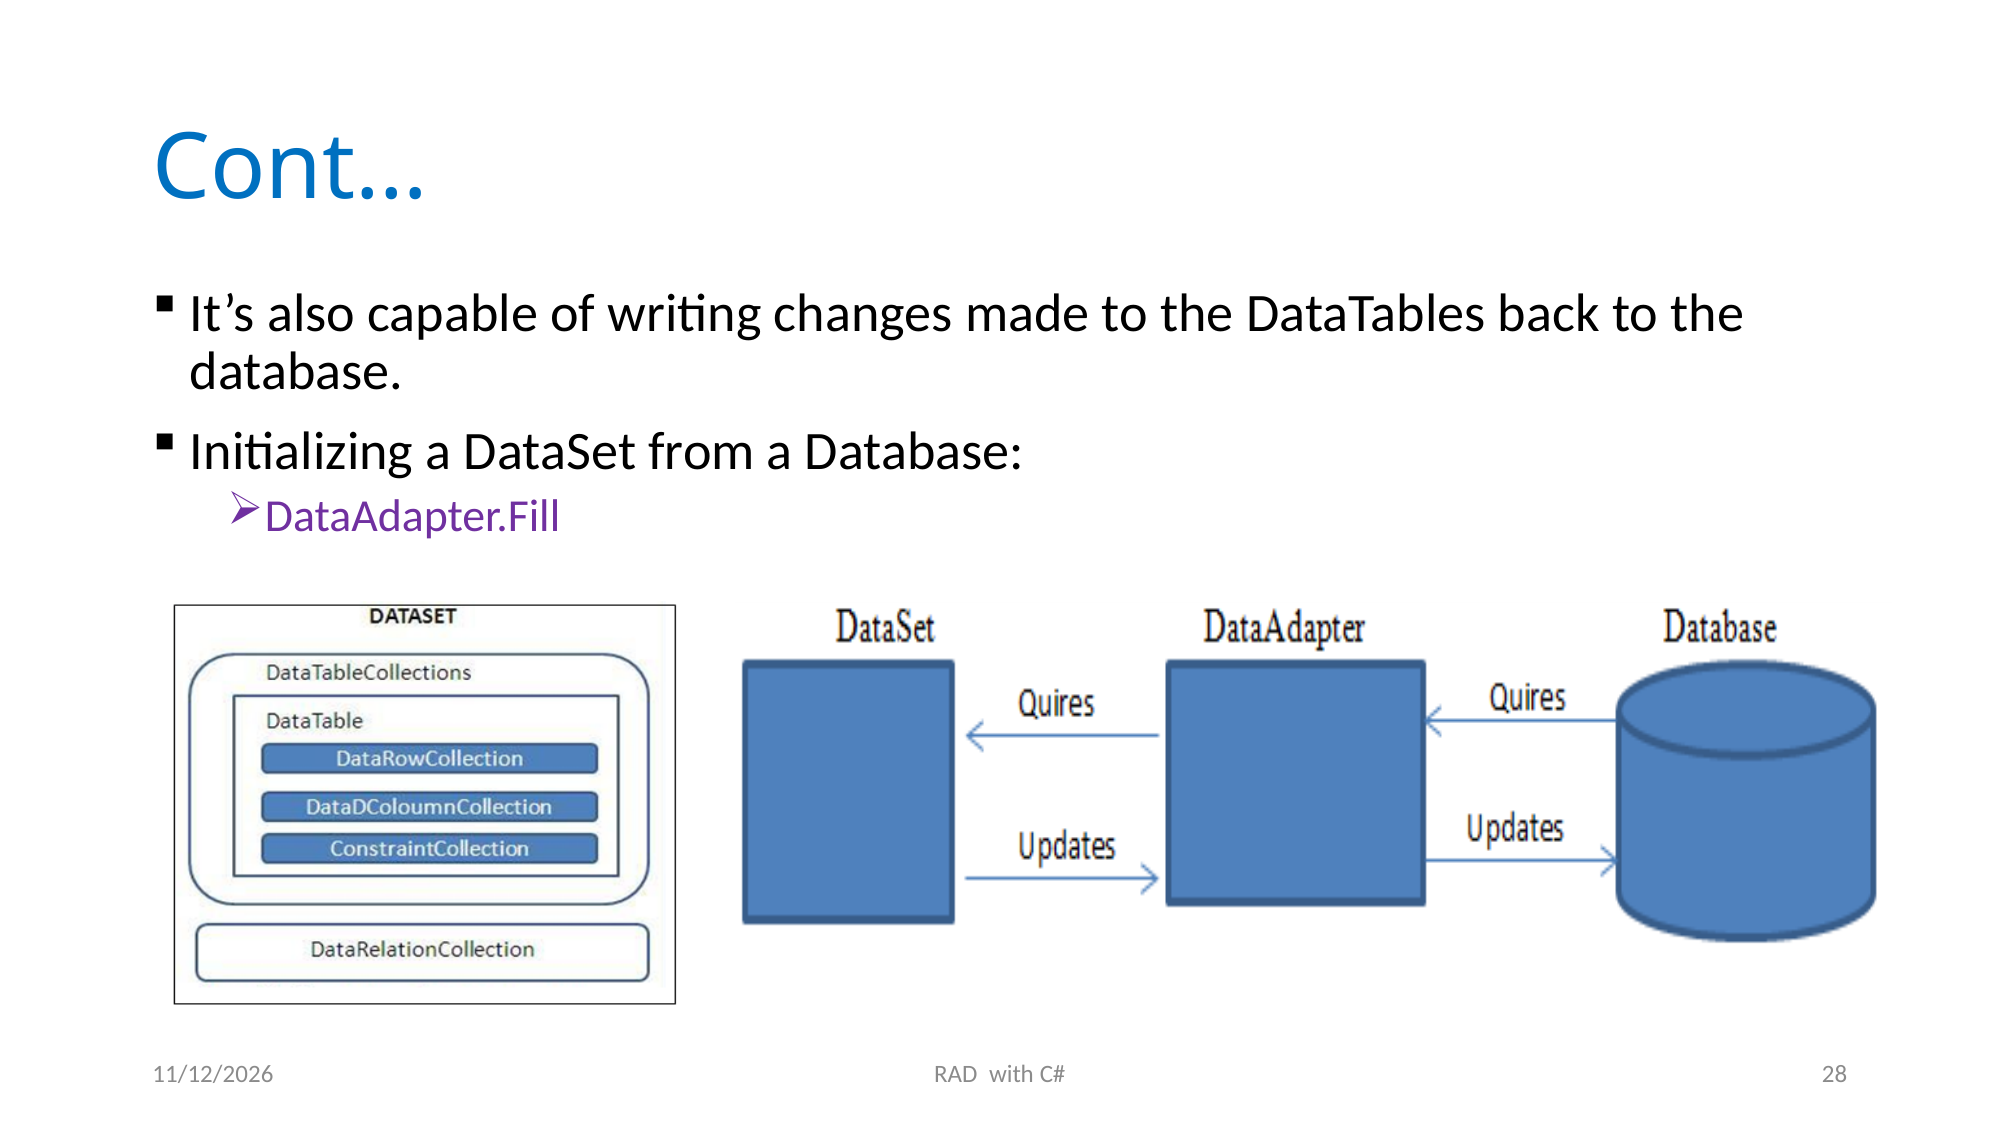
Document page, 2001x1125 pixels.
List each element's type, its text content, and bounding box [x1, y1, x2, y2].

list It’s also capable of writing changes made to the DataTables back to the database. Initializing a DataSet from a Database: DataAdapter.Fill [137, 277, 1948, 1014]
footer RAD with C# [662, 1042, 1338, 1103]
picture [169, 601, 680, 1007]
title Cont… [137, 59, 1863, 277]
slide_number 28 [1412, 1042, 1863, 1103]
picture [735, 601, 1892, 964]
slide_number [137, 1042, 588, 1103]
